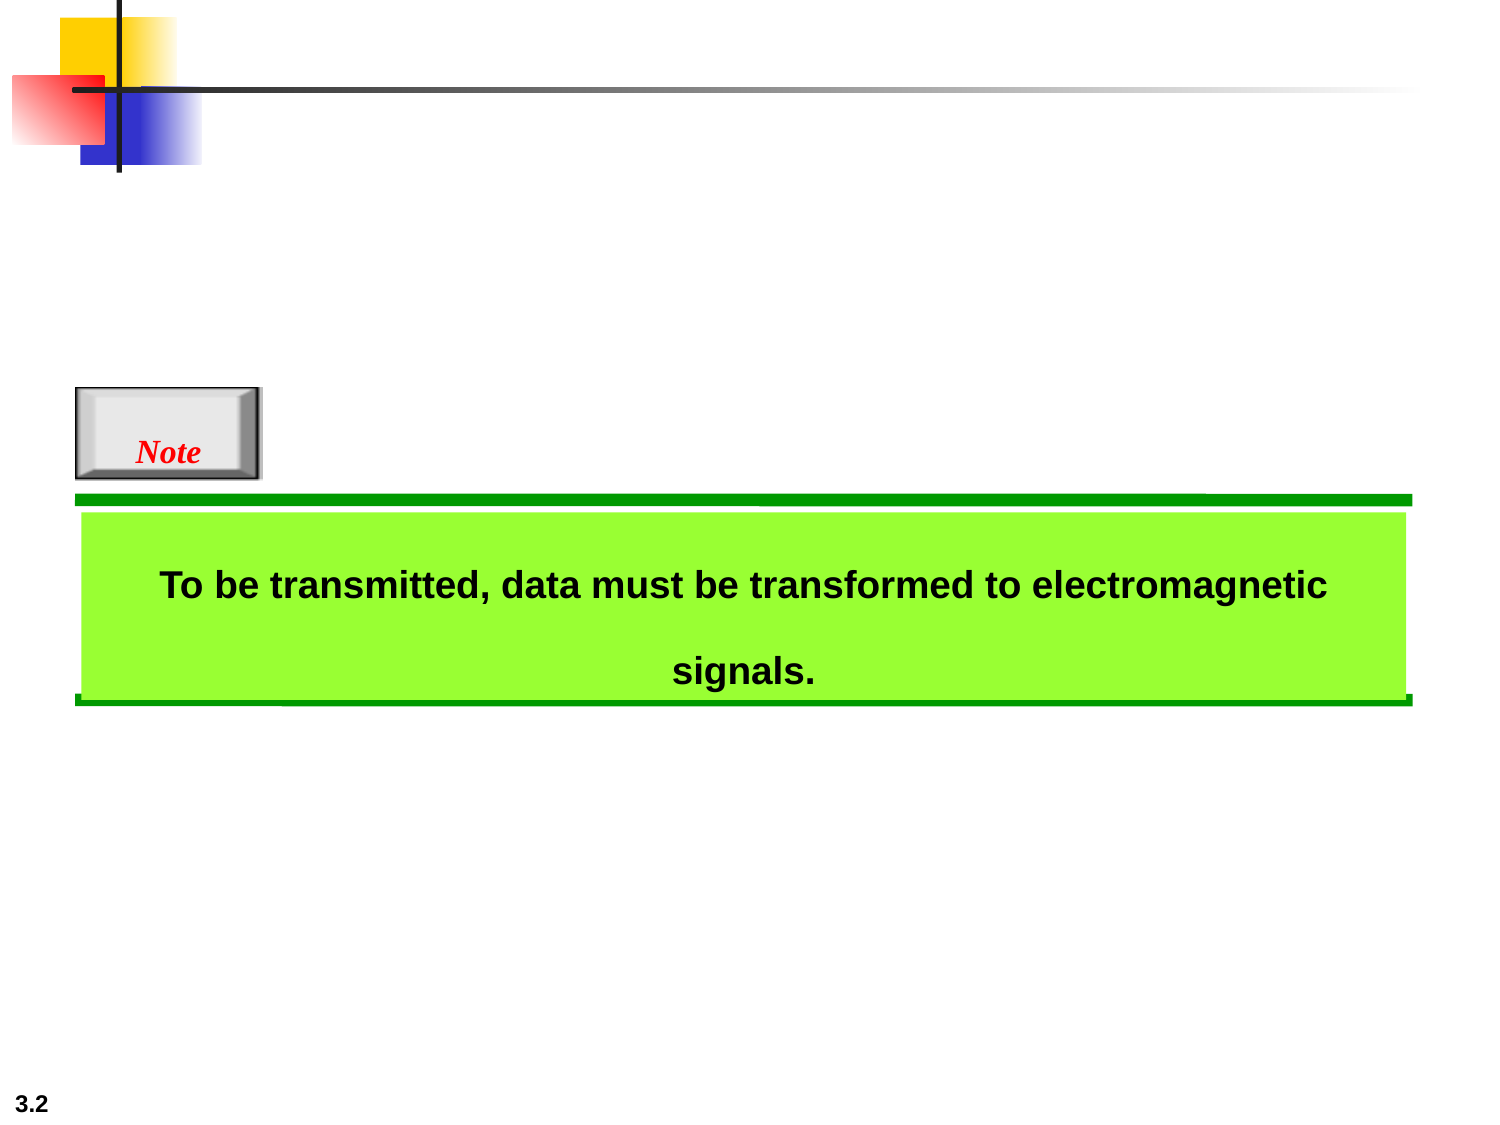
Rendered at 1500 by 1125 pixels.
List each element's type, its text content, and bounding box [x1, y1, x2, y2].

text_box [60, 17, 116, 86]
text_box [122, 93, 141, 165]
text_box [141, 93, 202, 165]
text_box [12, 75, 105, 145]
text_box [74, 387, 263, 481]
text_box [72, 87, 1423, 93]
text_box To be transmitted, data must be transformed to electromagnetic signals. [81, 512, 1407, 700]
slide_number 3.2 [0, 1050, 313, 1125]
text_box [116, 0, 122, 87]
text_box [80, 93, 116, 165]
text_box [122, 17, 177, 86]
text_box [116, 93, 122, 173]
